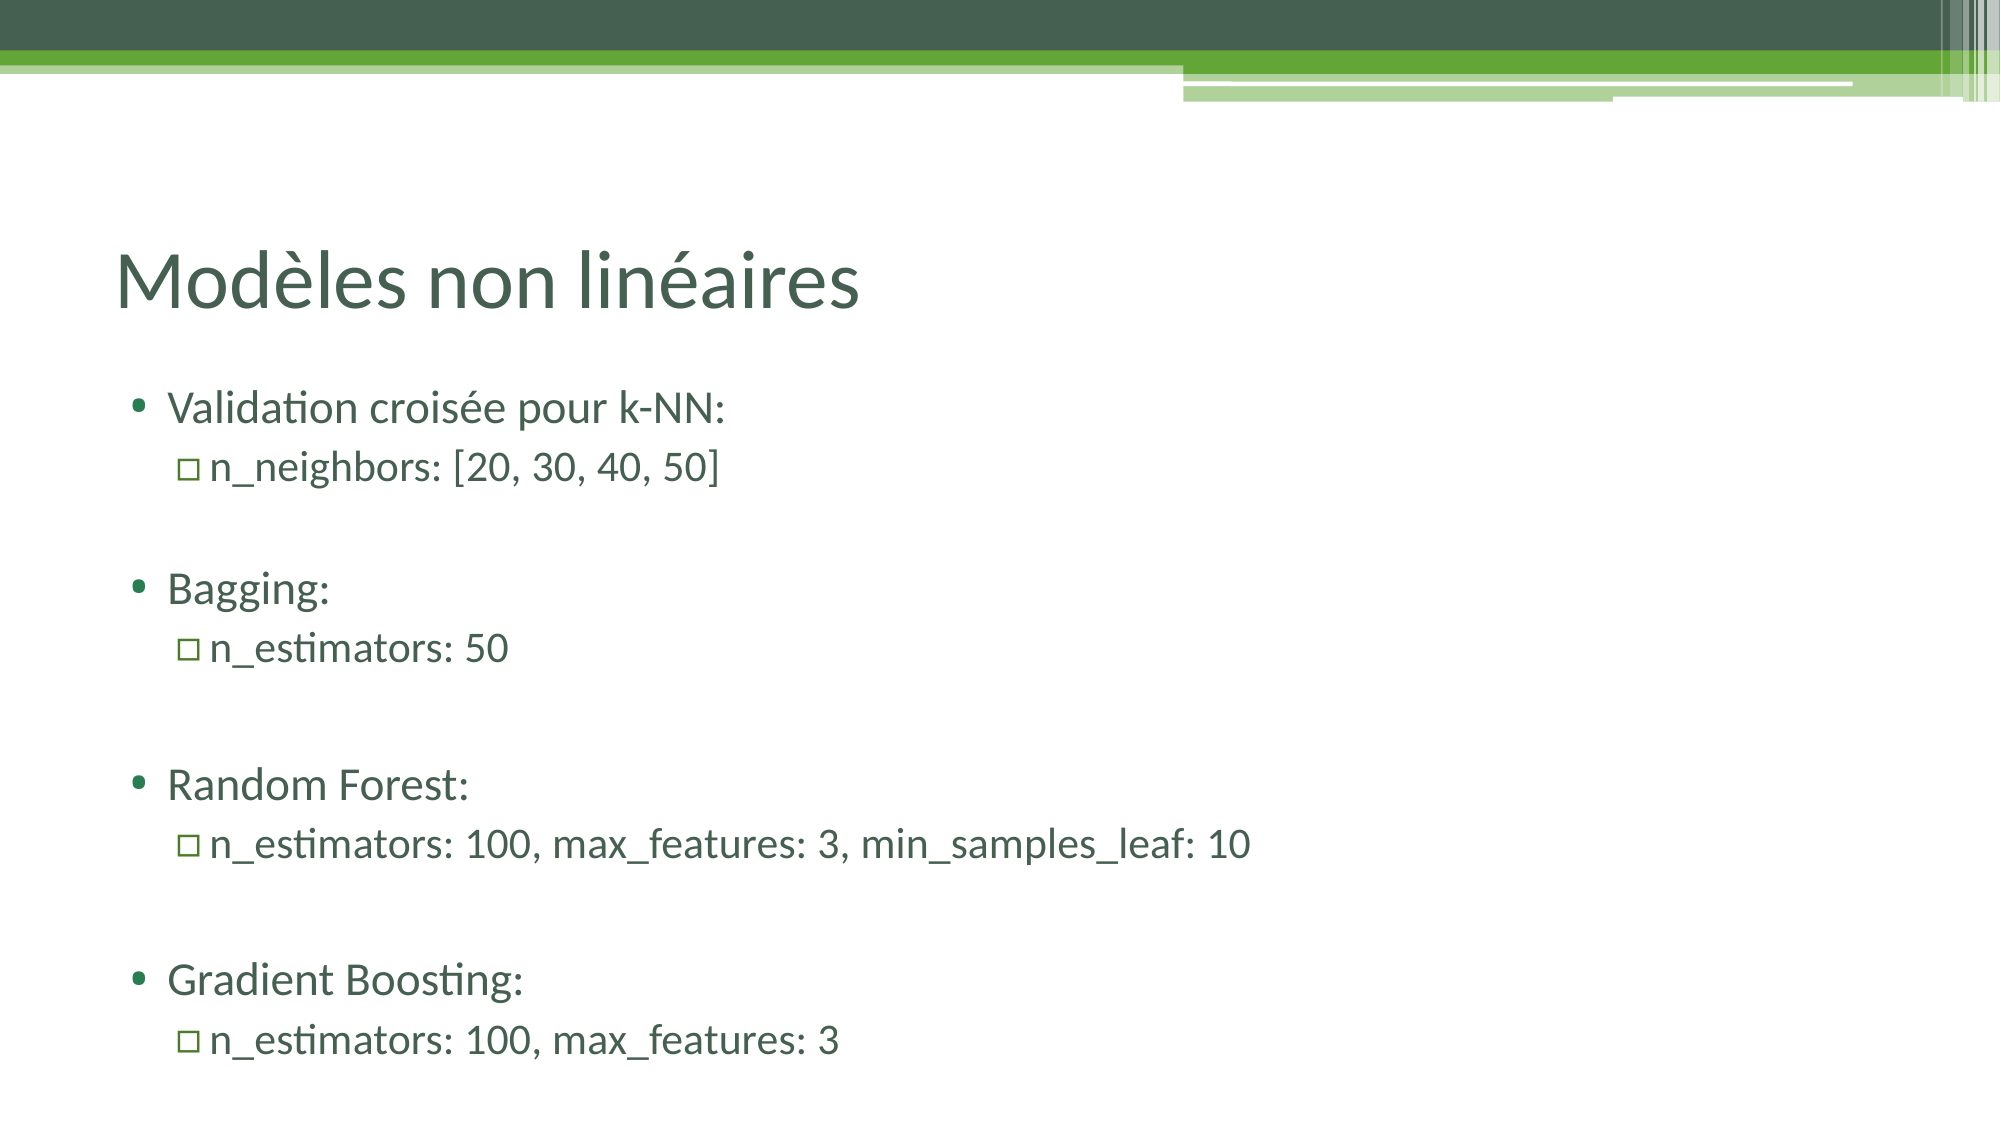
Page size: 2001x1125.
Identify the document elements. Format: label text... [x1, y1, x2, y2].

list Validation croisée pour k-NN: n_neighbors: [20, 30, 40, 50] Bagging: n_estimators: 50 Random Forest: n_estimators: 100, max_features: 3, min_samples_leaf: 10 Gradient Boosting: n_estimators: 100, max_features: 3 [99, 368, 1900, 1079]
title Modèles non linéaires [99, 187, 1900, 363]
